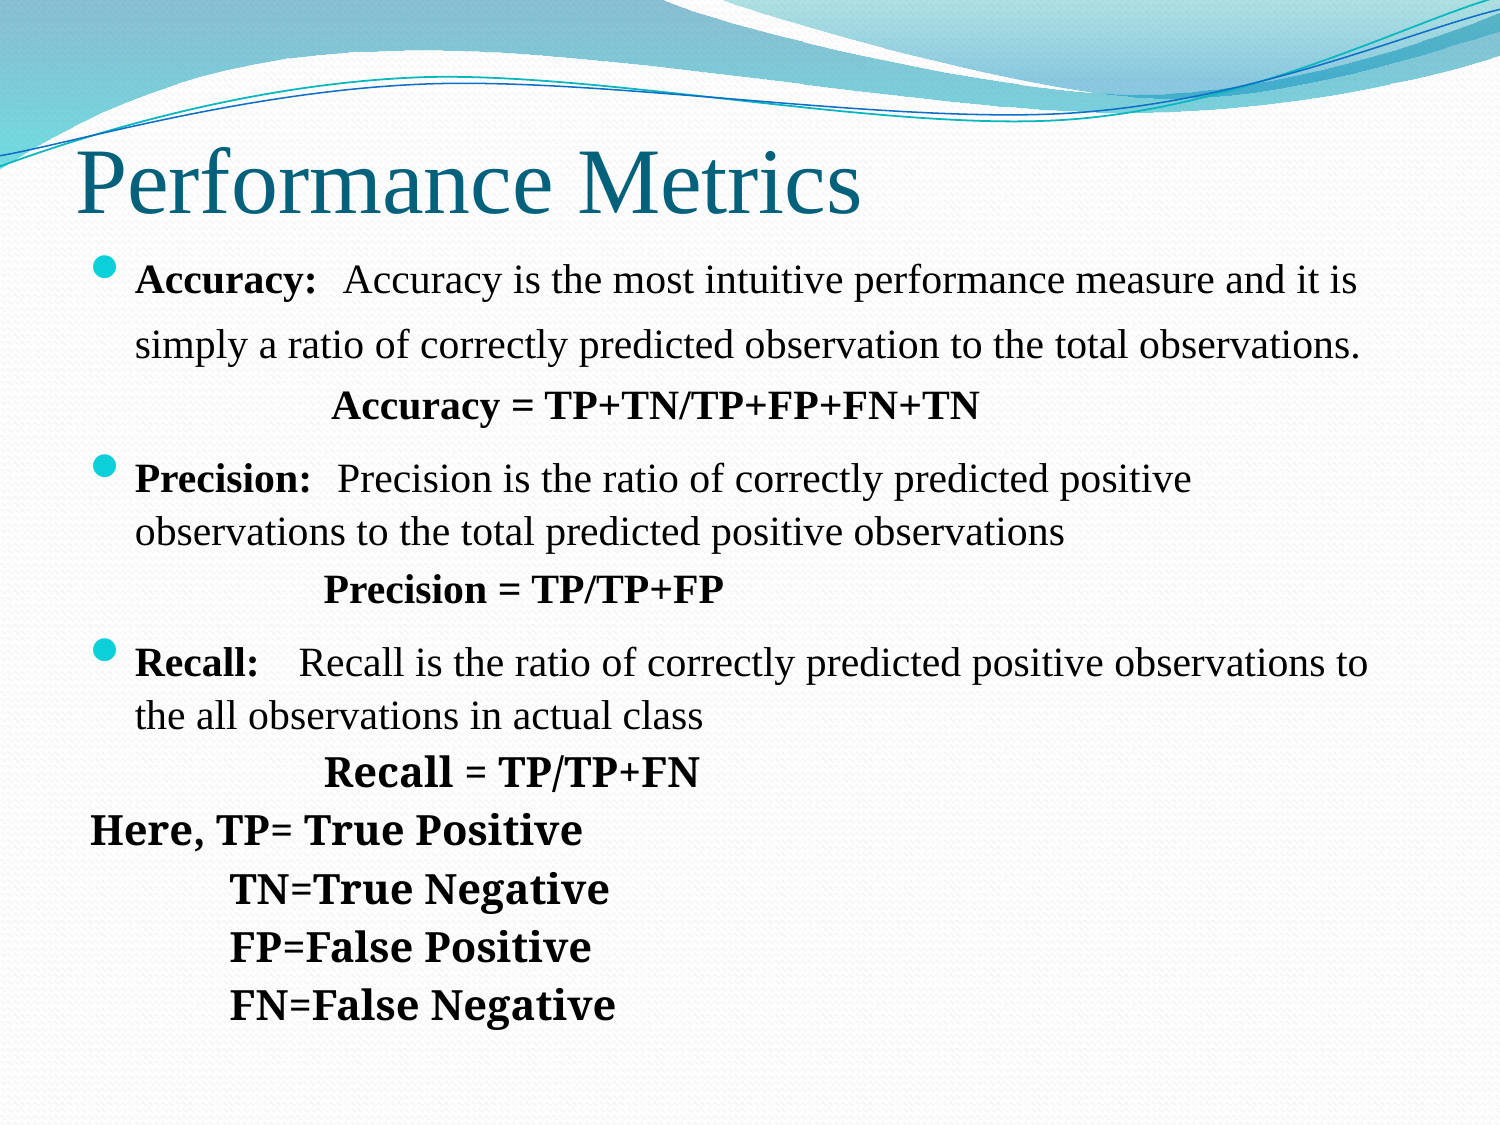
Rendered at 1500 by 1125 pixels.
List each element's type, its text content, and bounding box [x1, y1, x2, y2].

title Performance Metrics [75, 44, 1425, 231]
list Accuracy: Accuracy is the most intuitive performance measure and it is simply a ratio of correctly predicted observation to the total observations. Accuracy = TP+TN/TP+FP+FN+TN Precision: Precision is the ratio of correctly predicted positive observations to the total predicted positive observations Precision = TP/TP+FP Recall: Recall is the ratio of correctly predicted positive observations to the all observations in actual class Recall = TP/TP+FN Here, TP= True Positive TN=True Negative FP=False Positive FN=False Negative [75, 231, 1425, 1083]
